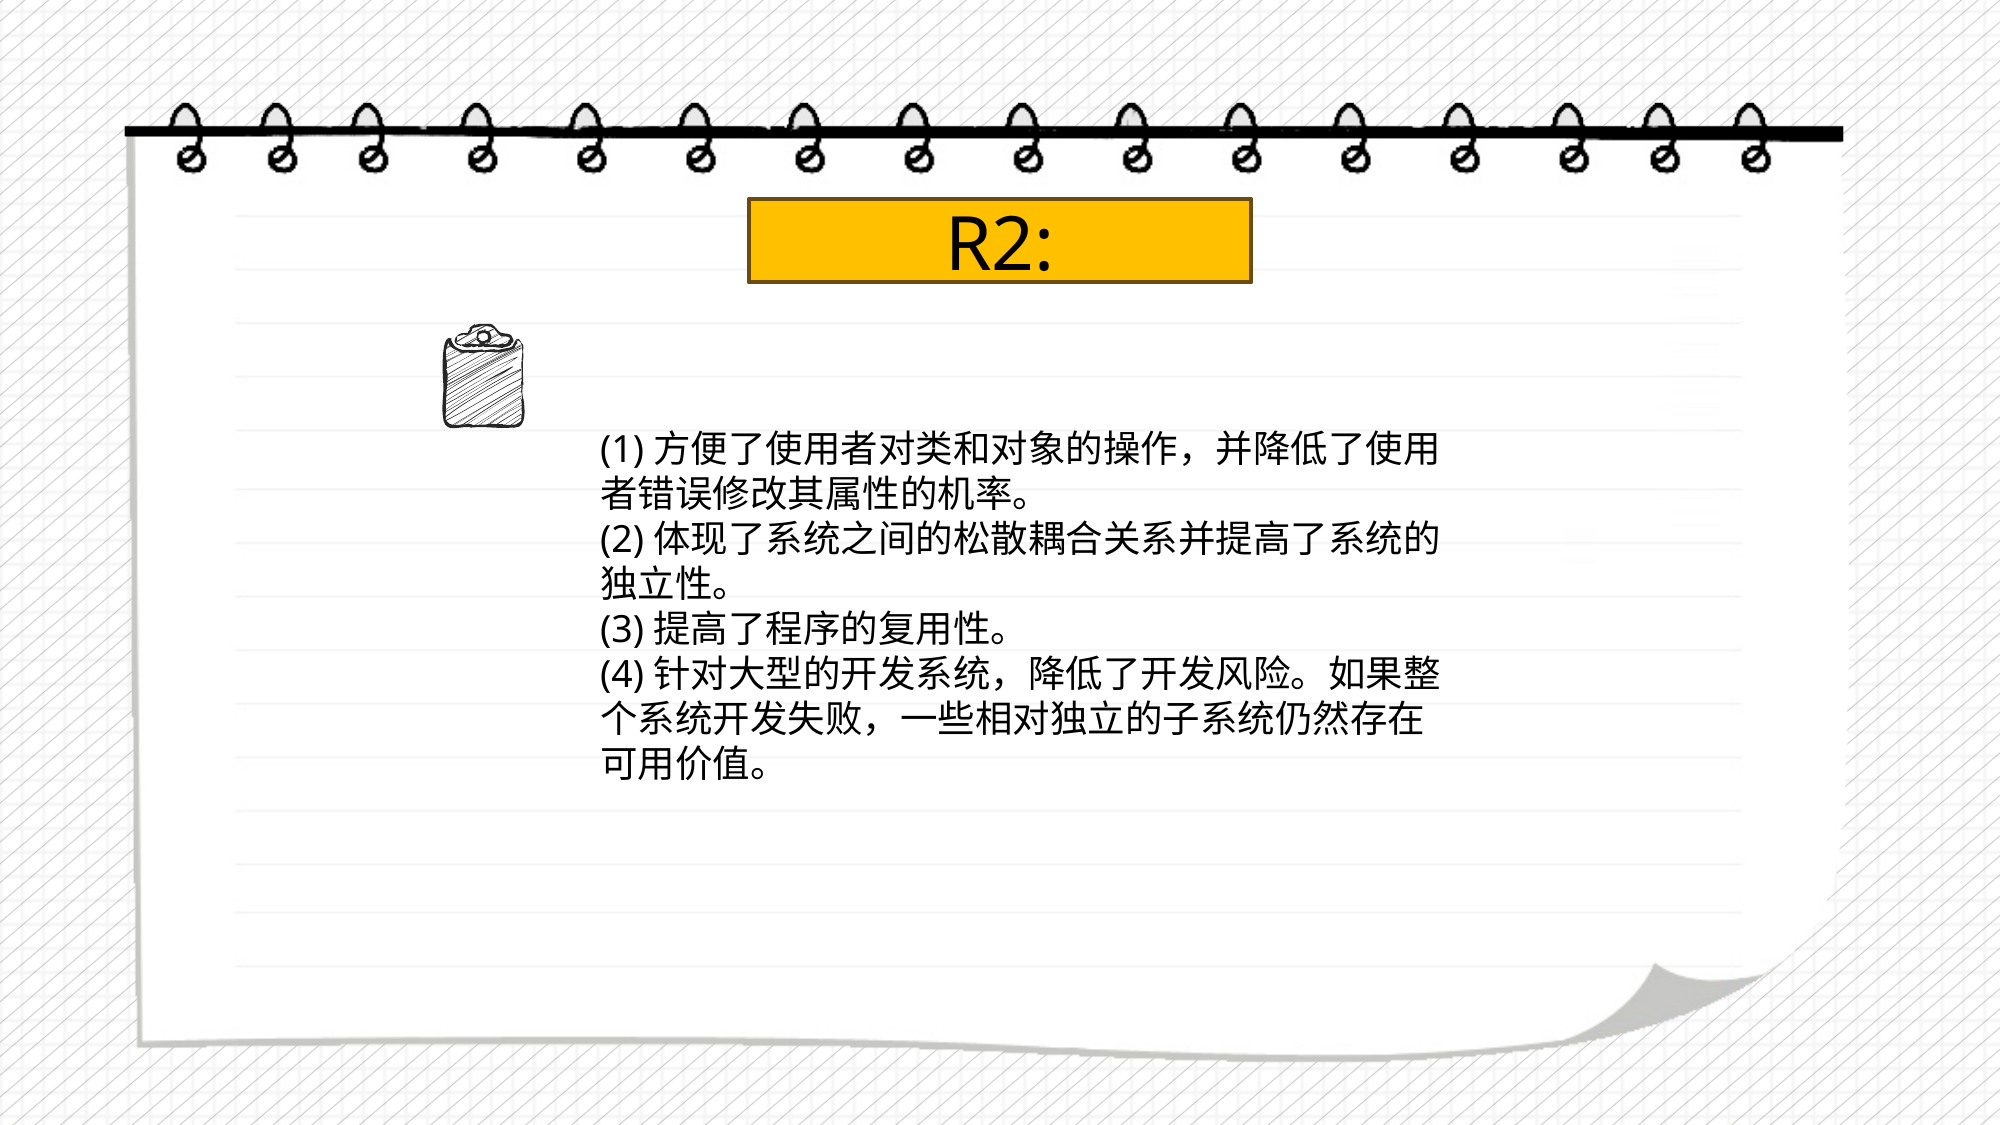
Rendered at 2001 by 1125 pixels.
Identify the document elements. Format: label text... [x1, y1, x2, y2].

text_box (1)方便了使用者对类和对象的操作，并降低了使用者错误修改其属性的机率。 (2)体现了系统之间的松散耦合关系并提高了系统的独立性。 (3)提高了程序的复用性。 (4)针对大型的开发系统，降低了开发风险。如果整个系统开发失败，一些相对独立的子系统仍然存在可用价值。 [585, 417, 1473, 793]
picture [0, 0, 2000, 1125]
text_box R2: [748, 199, 1252, 283]
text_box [440, 323, 528, 429]
